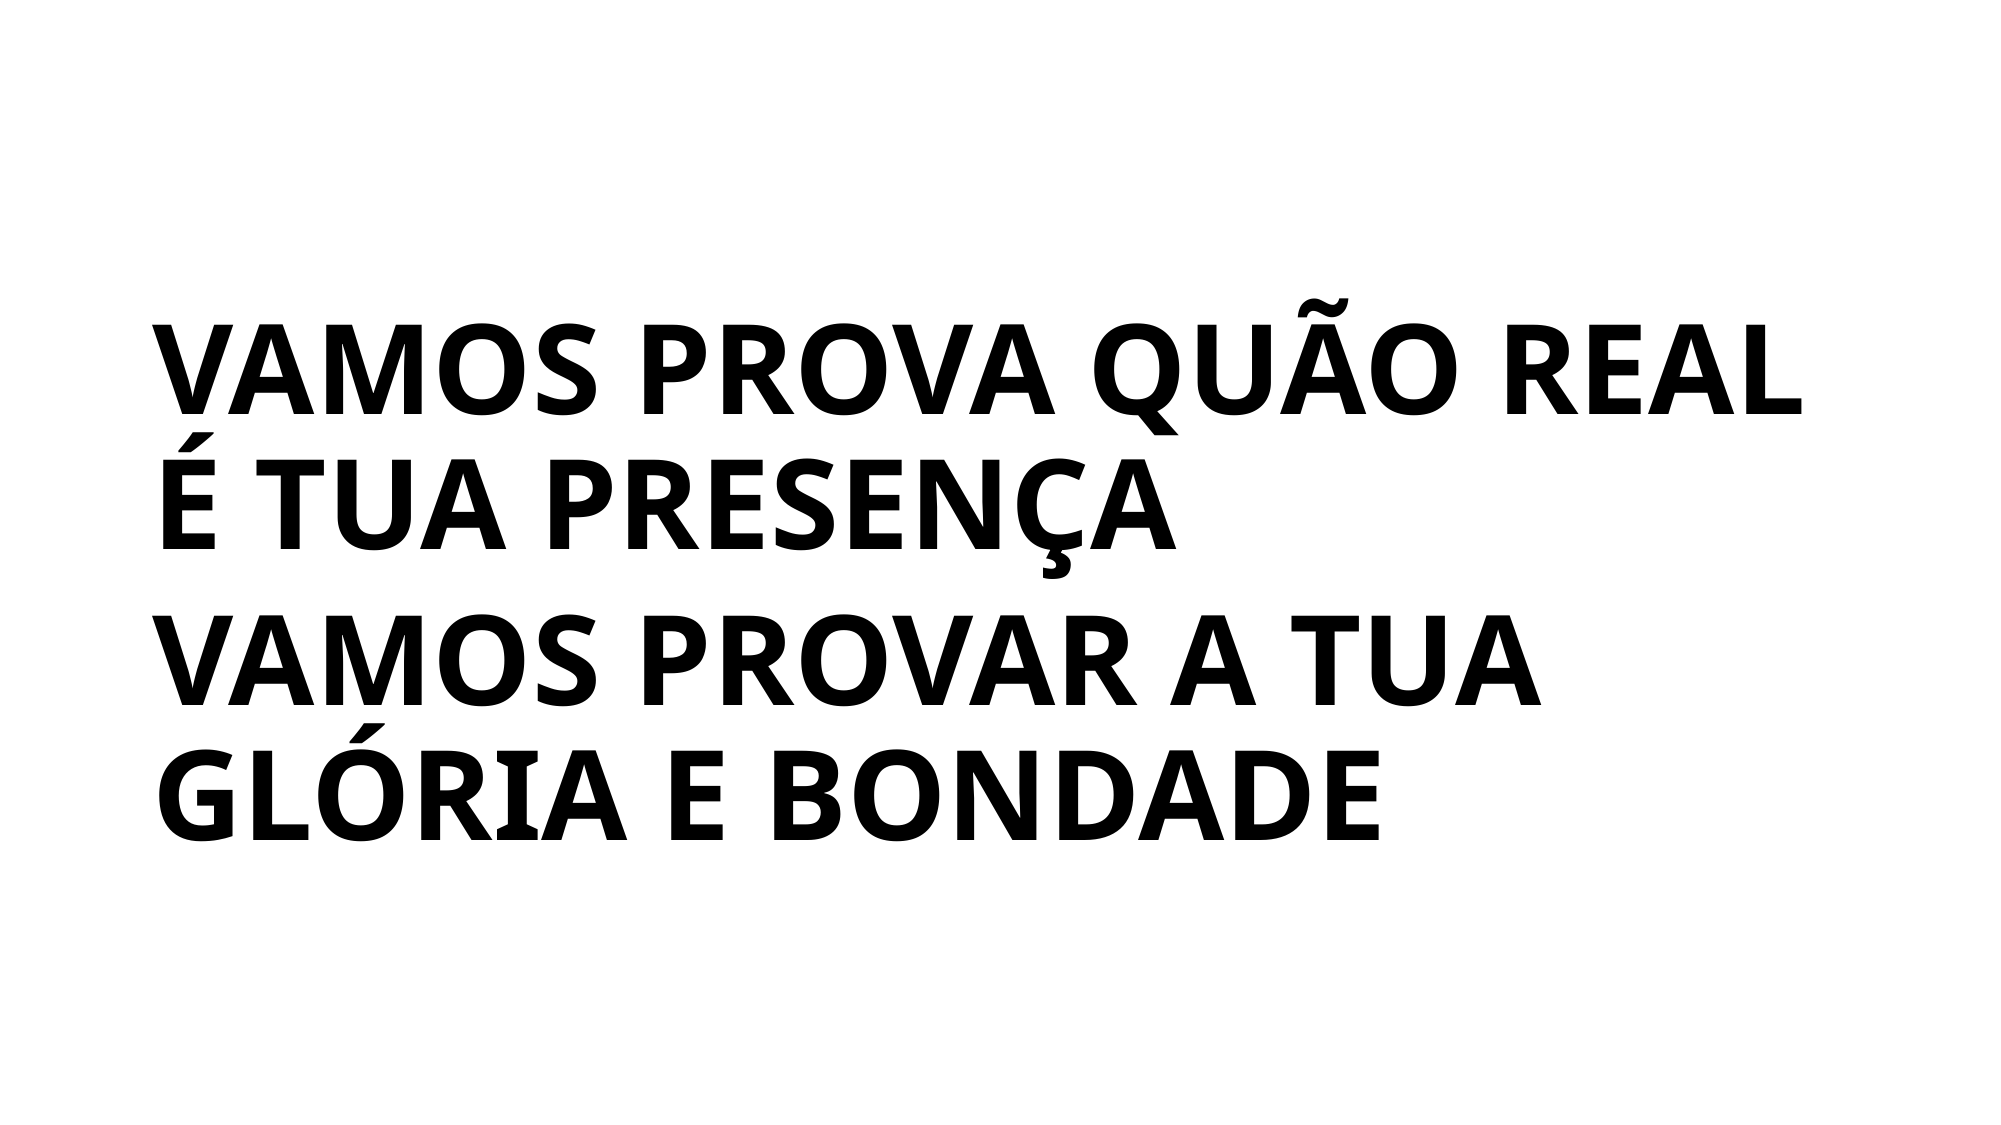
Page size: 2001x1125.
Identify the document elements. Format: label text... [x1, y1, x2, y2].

list VAMOS PROVA QUÃO REAL É TUA PRESENÇA VAMOS PROVAR A TUA GLÓRIA E BONDADE [137, 299, 1863, 1014]
